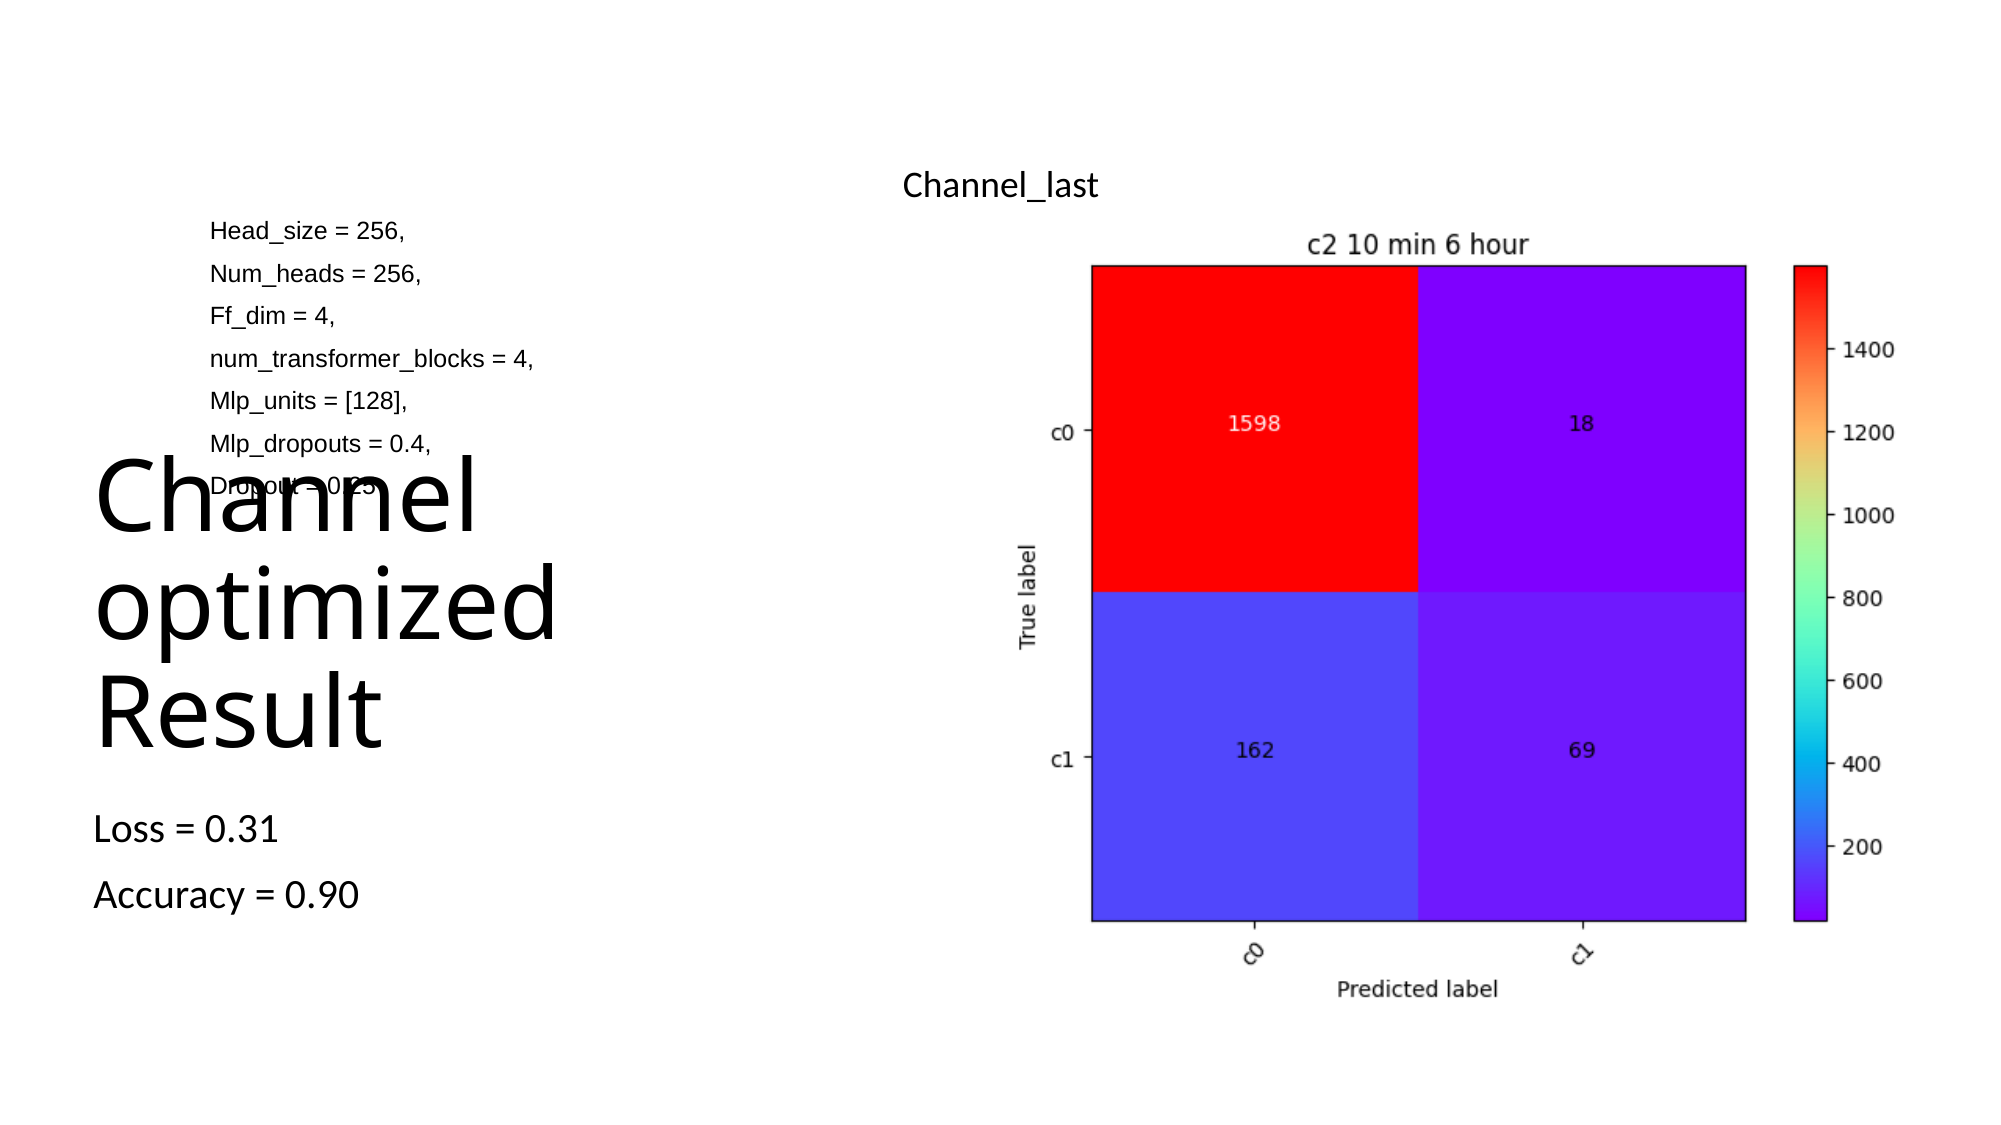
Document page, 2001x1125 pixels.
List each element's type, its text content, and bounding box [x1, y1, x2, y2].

title Channel optimized Result [78, 250, 889, 777]
text_box Head_size = 256, Num_heads = 256, Ff_dim = 4, num_transformer_blocks = 4, Mlp_units = [128], Mlp_dropouts = 0.4, Dropout = 0.25 [194, 215, 608, 508]
text_box Channel_last [888, 152, 1170, 213]
picture [1004, 217, 1911, 1016]
subtitle Loss = 0.31 Accuracy = 0.90 [78, 799, 724, 998]
